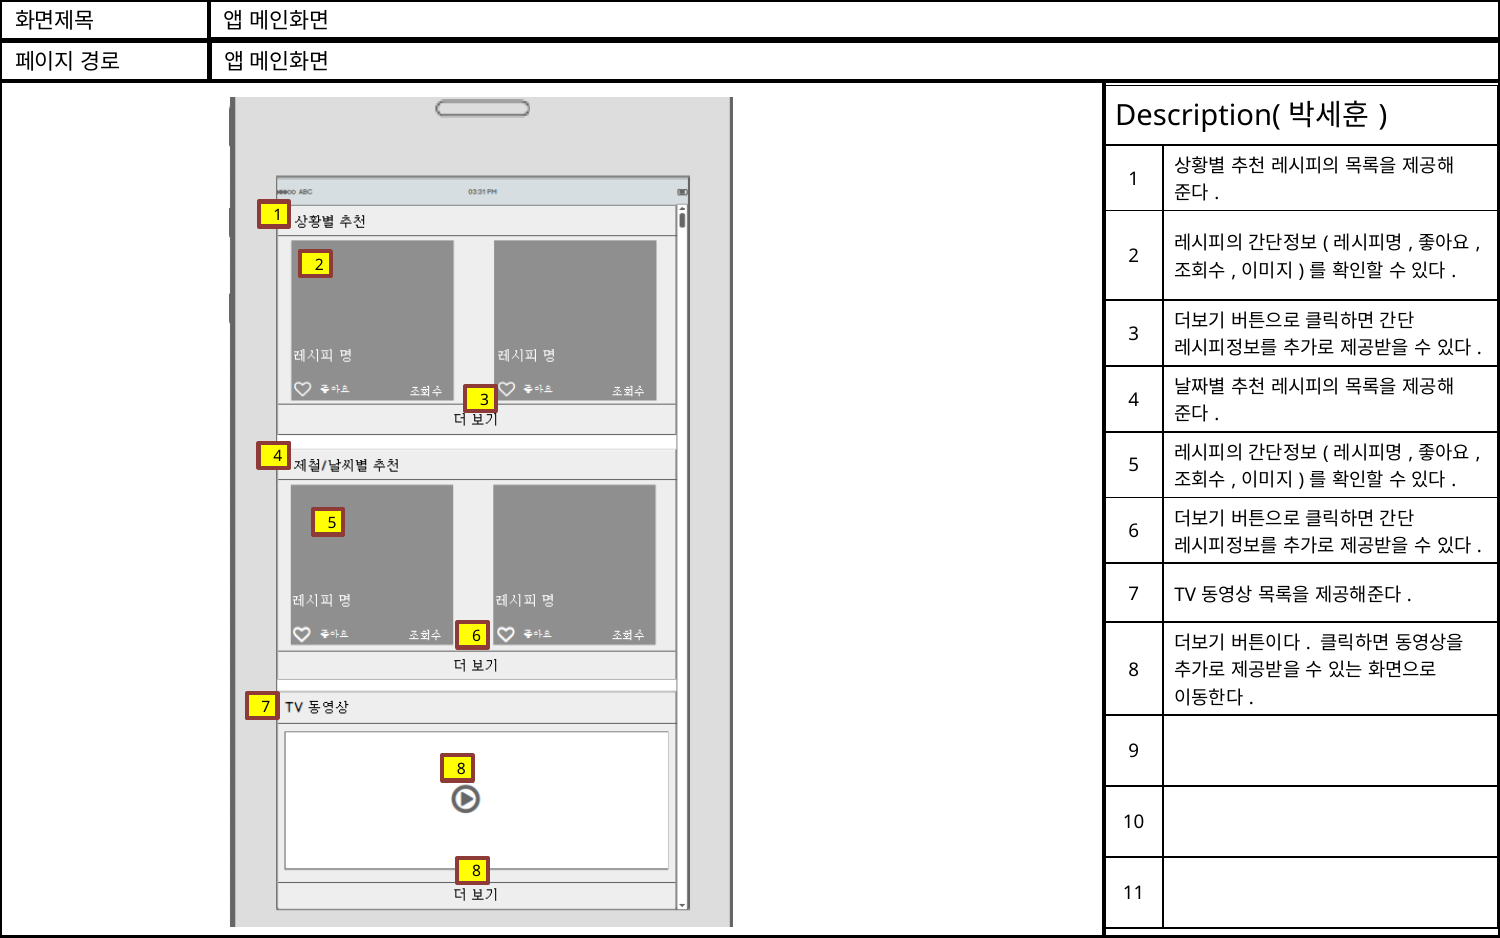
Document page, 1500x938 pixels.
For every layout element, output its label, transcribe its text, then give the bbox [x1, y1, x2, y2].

table_cell 5 [1105, 433, 1162, 497]
picture [228, 97, 733, 928]
table_cell 날짜별 추천 레시피의 목록을 제공해 준다. [1164, 367, 1497, 431]
table_cell 더보기 버튼으로 클릭하면 간단 레시피정보를 추가로 제공받을 수 있다. [1164, 301, 1497, 365]
table_cell 1 [1105, 146, 1162, 210]
text_box [1106, 83, 1500, 938]
table_cell 더보기 버튼이다. 클릭하면 동영상을 추가로 제공받을 수 있는 화면으로 이동한다. [1164, 623, 1497, 714]
table_cell 9 [1105, 716, 1162, 785]
table_cell 8 [1105, 623, 1162, 714]
table_cell 10 [1105, 787, 1162, 856]
table_header Description(박세훈) [1105, 86, 1497, 144]
table_cell 4 [1105, 367, 1162, 431]
table_cell [1164, 858, 1497, 927]
table_cell [1164, 787, 1497, 856]
text_box 페이지 경로 [0, 39, 207, 79]
table_cell 7 [1105, 564, 1162, 621]
text_box [0, 79, 1106, 938]
table_cell 레시피의 간단정보(레시피명,좋아요,조회수,이미지)를 확인할 수 있다. [1164, 433, 1497, 497]
text_box 앱 메인화면 [207, 39, 1500, 83]
table_cell [1164, 716, 1497, 785]
table_cell 레시피의 간단정보(레시피명,좋아요,조회수,이미지)를 확인할 수 있다. [1164, 211, 1497, 299]
table_cell 3 [1105, 301, 1162, 365]
table_cell TV동영상 목록을 제공해준다. [1164, 564, 1497, 621]
text_box 앱 메인화면 [207, 0, 1500, 39]
table_cell 11 [1105, 858, 1162, 927]
table_cell 더보기 버튼으로 클릭하면 간단 레시피정보를 추가로 제공받을 수 있다. [1164, 498, 1497, 562]
table_cell 상황별 추천 레시피의 목록을 제공해 준다. [1164, 146, 1497, 210]
table_cell 2 [1105, 211, 1162, 299]
table_cell 6 [1105, 498, 1162, 562]
text_box 화면제목 [0, 0, 207, 39]
